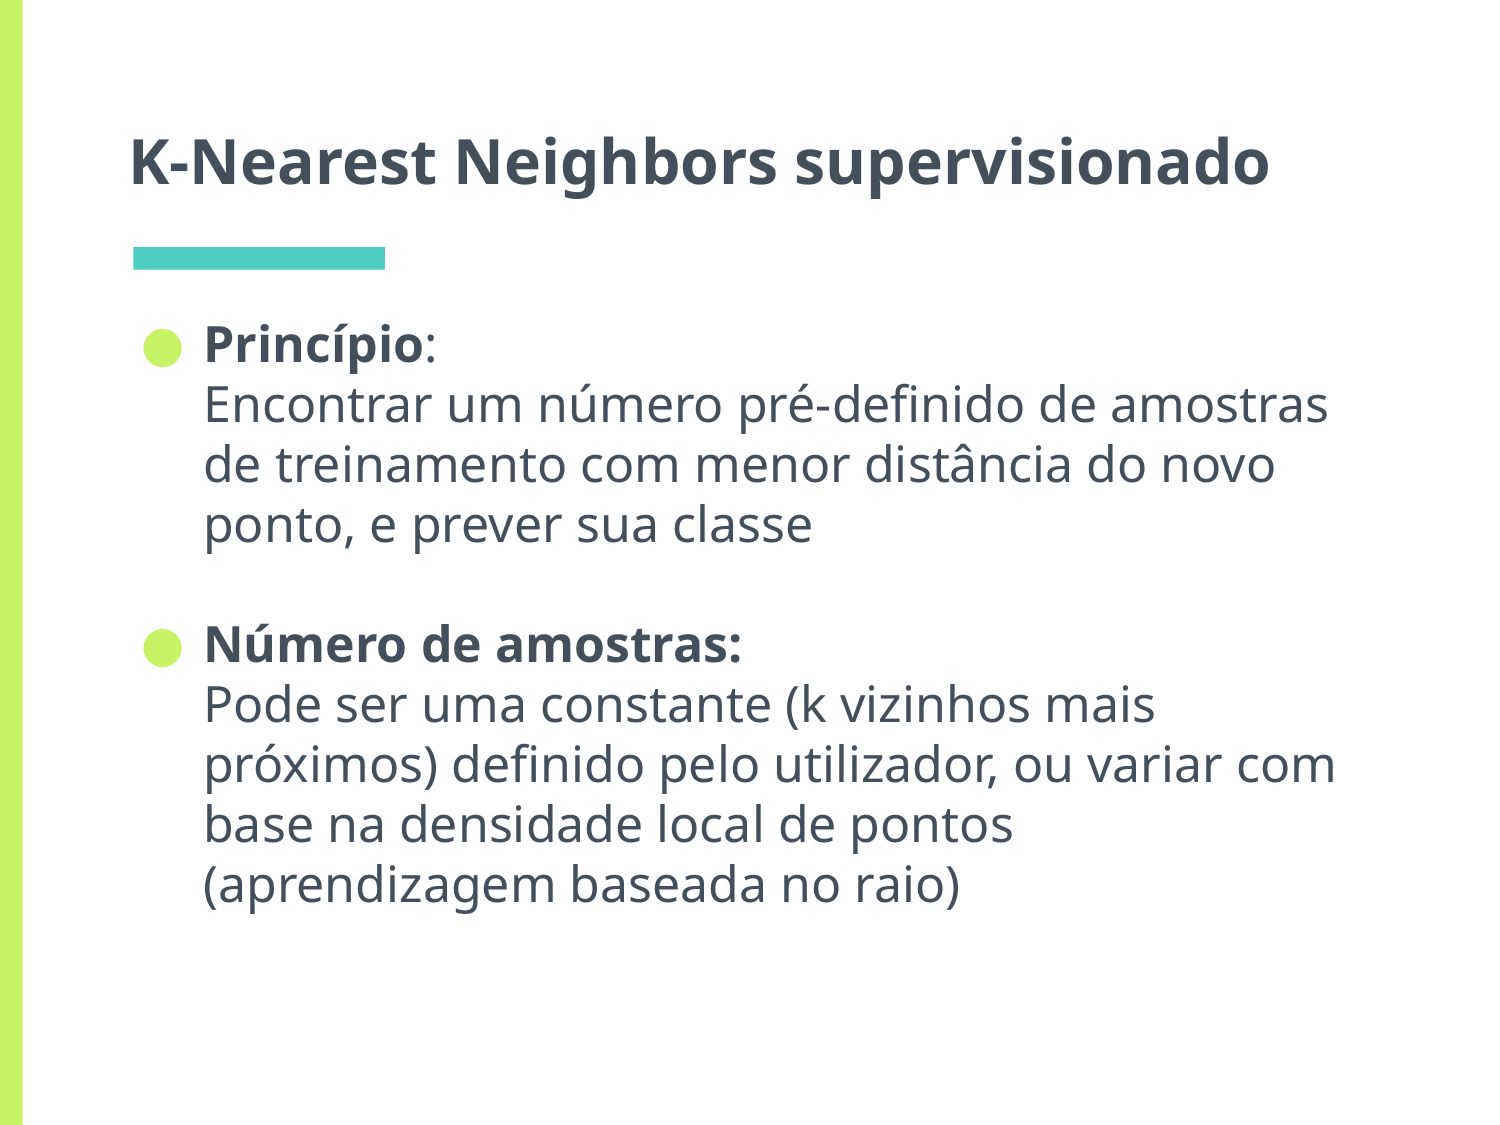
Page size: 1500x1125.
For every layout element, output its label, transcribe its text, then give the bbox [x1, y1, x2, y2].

title K-Nearest Neighbors supervisionado [113, 0, 1387, 212]
list Princípio: Encontrar um número pré-definido de amostras de treinamento com menor distância do novo ponto, e prever sua classe Número de amostras: Pode ser uma constante (k vizinhos mais próximos) definido pelo utilizador, ou variar com base na densidade local de pontos (aprendizagem baseada no raio) [113, 297, 1387, 1021]
